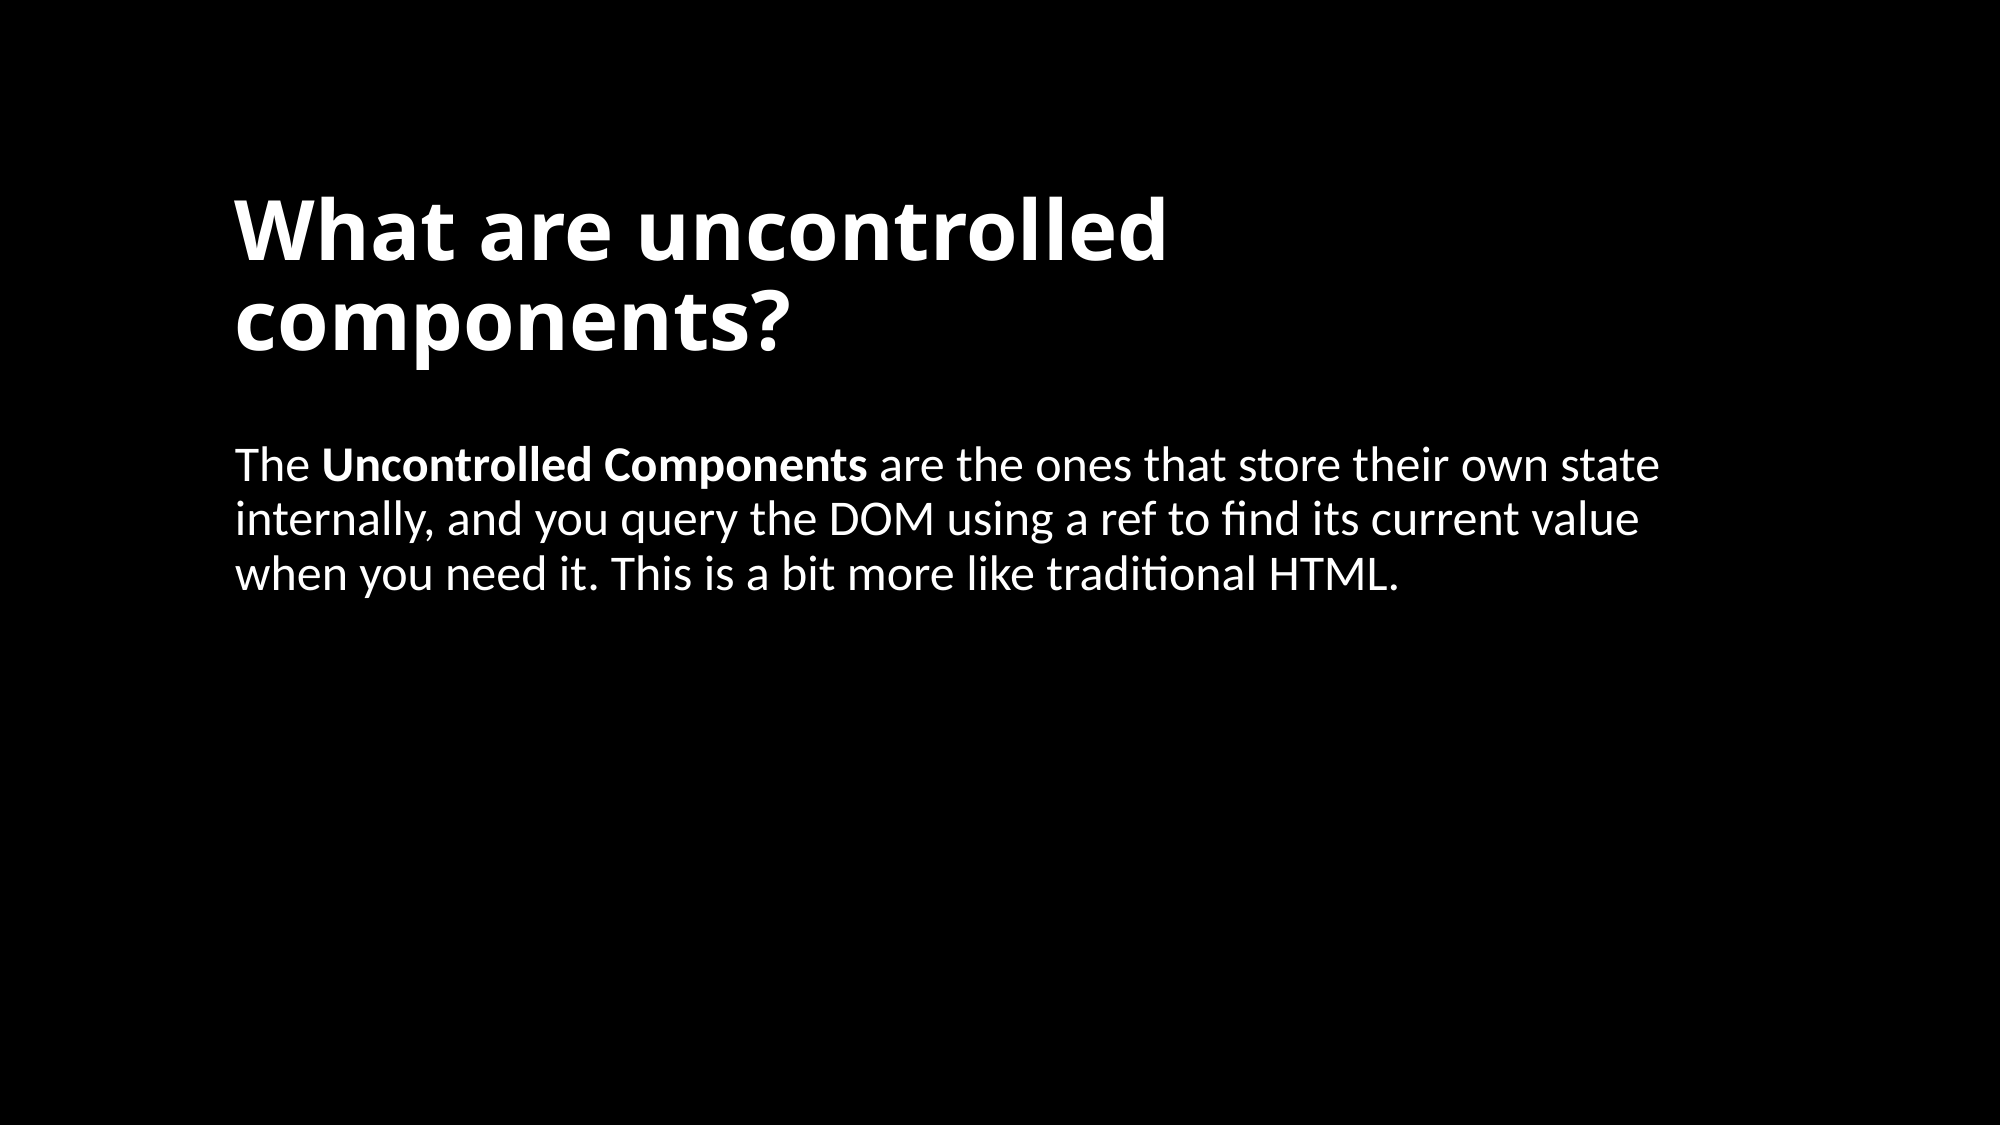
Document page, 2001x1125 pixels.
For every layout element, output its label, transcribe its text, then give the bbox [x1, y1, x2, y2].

subtitle The Uncontrolled Components are the ones that store their own state internally, and you query the DOM using a ref to find its current value when you need it. This is a bit more like traditional HTML. [219, 431, 1720, 924]
title What are uncontrolled components? [219, 172, 1720, 376]
